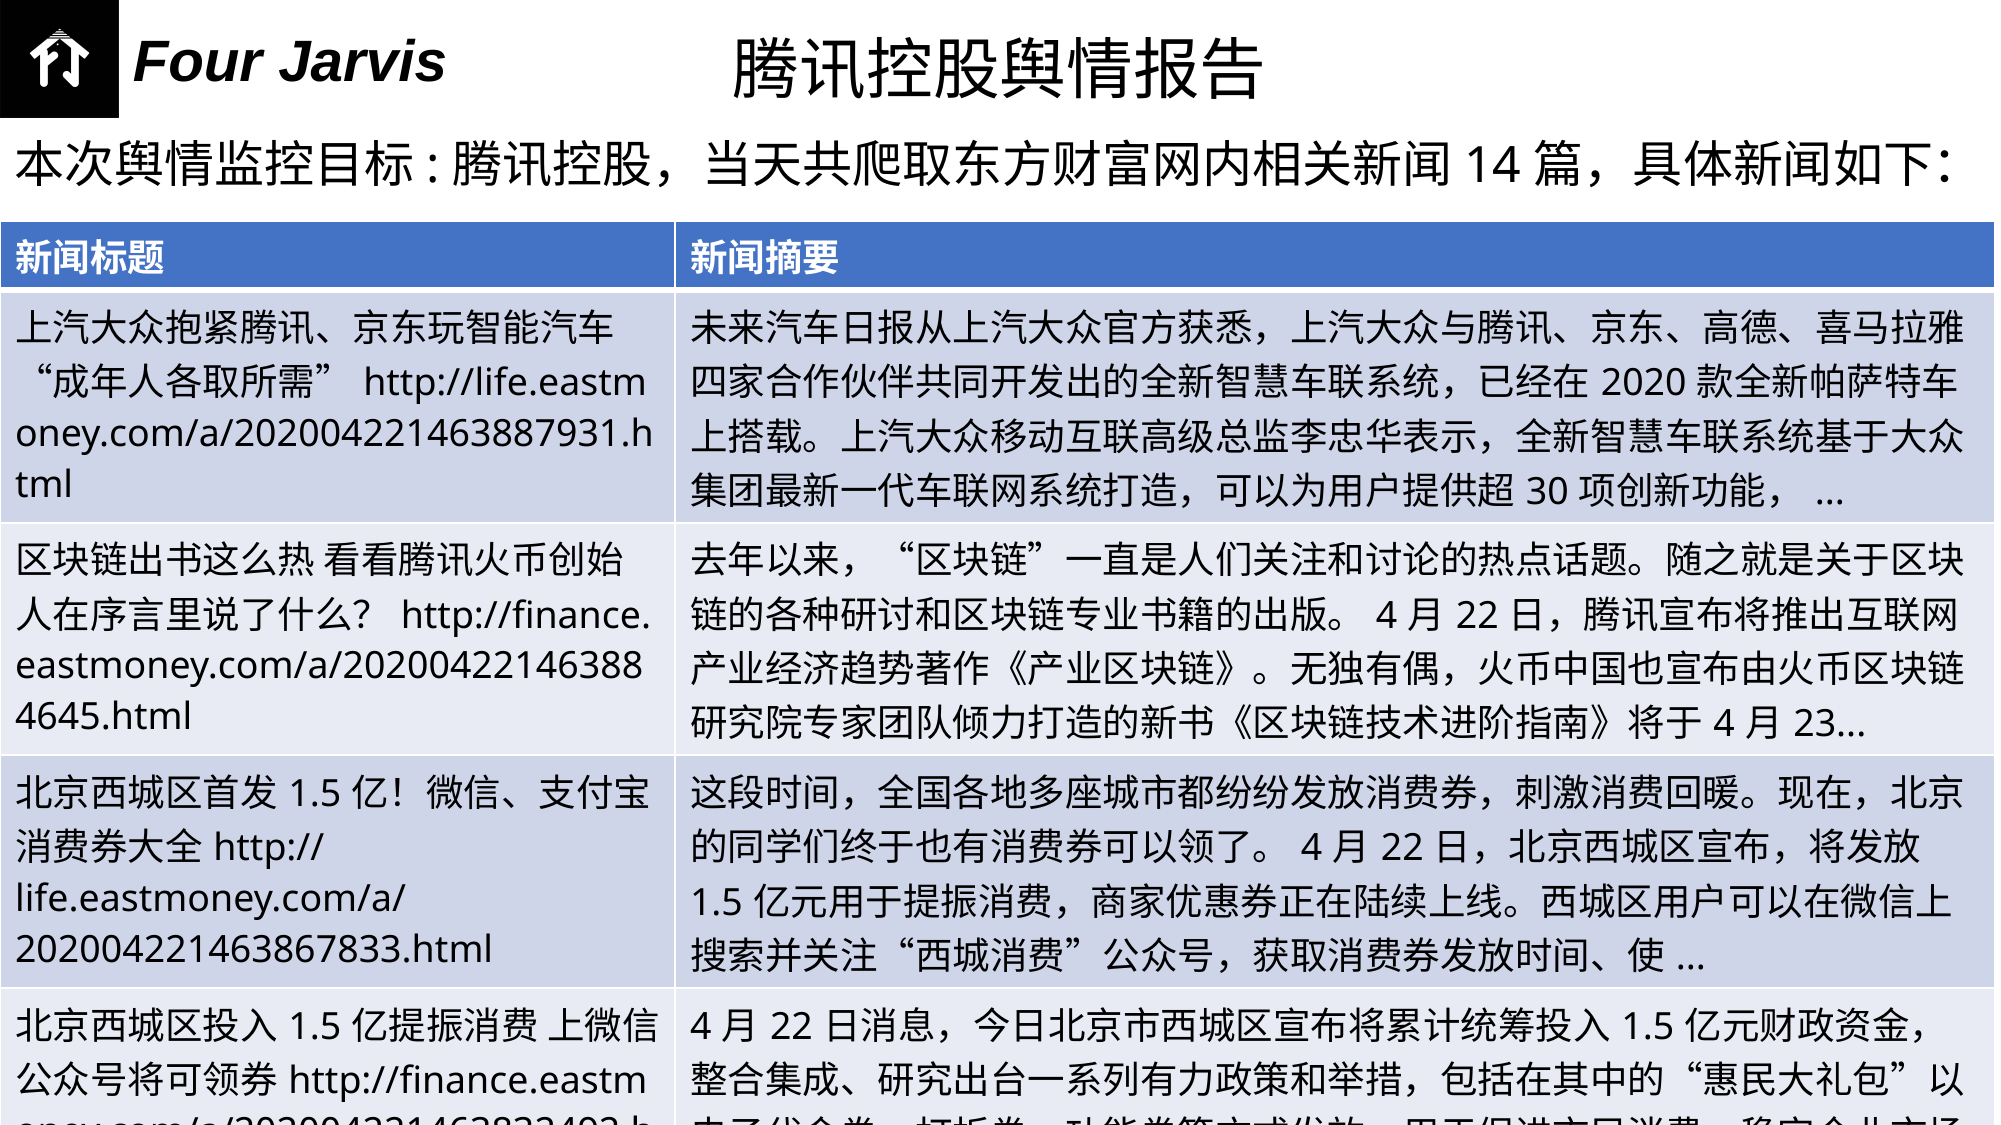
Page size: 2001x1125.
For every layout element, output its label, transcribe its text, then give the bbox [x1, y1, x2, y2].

table_cell 区块链出书这么热 看看腾讯火币创始人在序言里说了什么？http://finance.eastmoney.com/a/202004221463884645.html [1, 524, 674, 754]
picture [0, 0, 119, 118]
table_cell 去年以来，“区块链”一直是人们关注和讨论的热点话题。随之就是关于区块链的各种研讨和区块链专业书籍的出版。4月22日，腾讯宣布将推出互联网产业经济趋势著作《产业区块链》。无独有偶，火币中国也宣布由火币区块链研究院专家团队倾力打造的新书《区块链技术进阶指南》将于4月23... [676, 524, 1994, 754]
table_cell 北京西城区首发1.5亿！微信、支付宝消费券大全http://life.eastmoney.com/a/202004221463867833.html [1, 756, 674, 987]
table_header 新闻标题 [1, 222, 674, 287]
table_header 新闻摘要 [676, 222, 1994, 287]
list 腾讯控股舆情报告 [442, 28, 1558, 118]
table_cell 上汽大众抱紧腾讯、京东玩智能汽车 “成年人各取所需”http://life.eastmoney.com/a/202004221463887931.html [1, 293, 674, 522]
list 本次舆情监控目标:腾讯控股，当天共爬取东方财富网内相关新闻14篇，具体新闻如下： [0, 132, 2000, 194]
table_cell 北京西城区投入1.5亿提振消费 上微信公众号将可领券http://finance.eastmoney.com/a/202004221463832492.html [1, 989, 674, 1125]
table_cell 这段时间，全国各地多座城市都纷纷发放消费券，刺激消费回暖。现在，北京的同学们终于也有消费券可以领了。4月22日，北京西城区宣布，将发放1.5亿元用于提振消费，商家优惠券正在陆续上线。西城区用户可以在微信上搜索并关注“西城消费”公众号，获取消费券发放时间、使... [676, 756, 1994, 987]
table_cell 未来汽车日报从上汽大众官方获悉，上汽大众与腾讯、京东、高德、喜马拉雅四家合作伙伴共同开发出的全新智慧车联系统，已经在2020款全新帕萨特车上搭载。上汽大众移动互联高级总监李忠华表示，全新智慧车联系统基于大众集团最新一代车联网系统打造，可以为用户提供超30项创新功能，... [676, 293, 1994, 522]
table_cell 4月22日消息，今日北京市西城区宣布将累计统筹投入1.5亿元财政资金，整合集成、研究出台一系列有力政策和举措，包括在其中的“惠民大礼包”以电子代金券、打折券、功能券等方式发放，用于促进市民消费、稳定企业市场。即日起，北京市民可上微信搜索“西城消费”公众号了解最新消息。... [676, 989, 1994, 1125]
